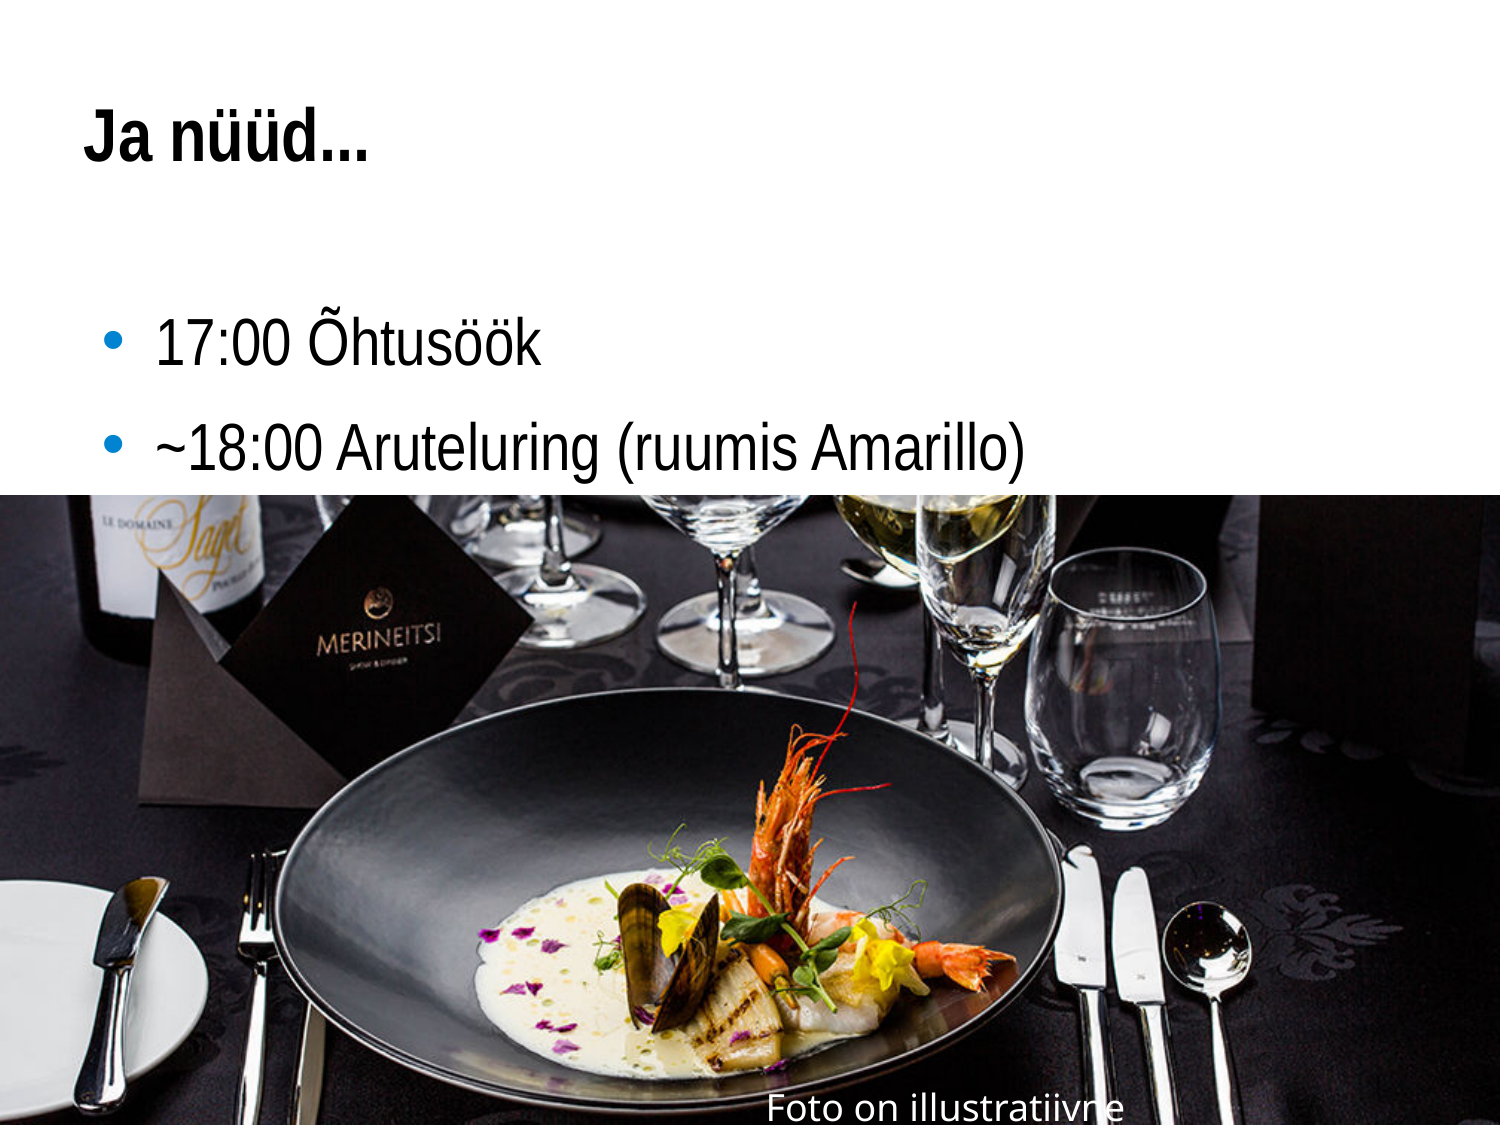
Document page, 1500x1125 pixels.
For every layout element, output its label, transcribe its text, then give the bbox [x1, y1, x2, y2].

list 17:00 Õhtusöök ~18:00 Aruteluring (ruumis Amarillo) [83, 290, 1404, 494]
picture [0, 494, 1500, 1125]
title Ja nüüd... [83, 88, 1404, 267]
